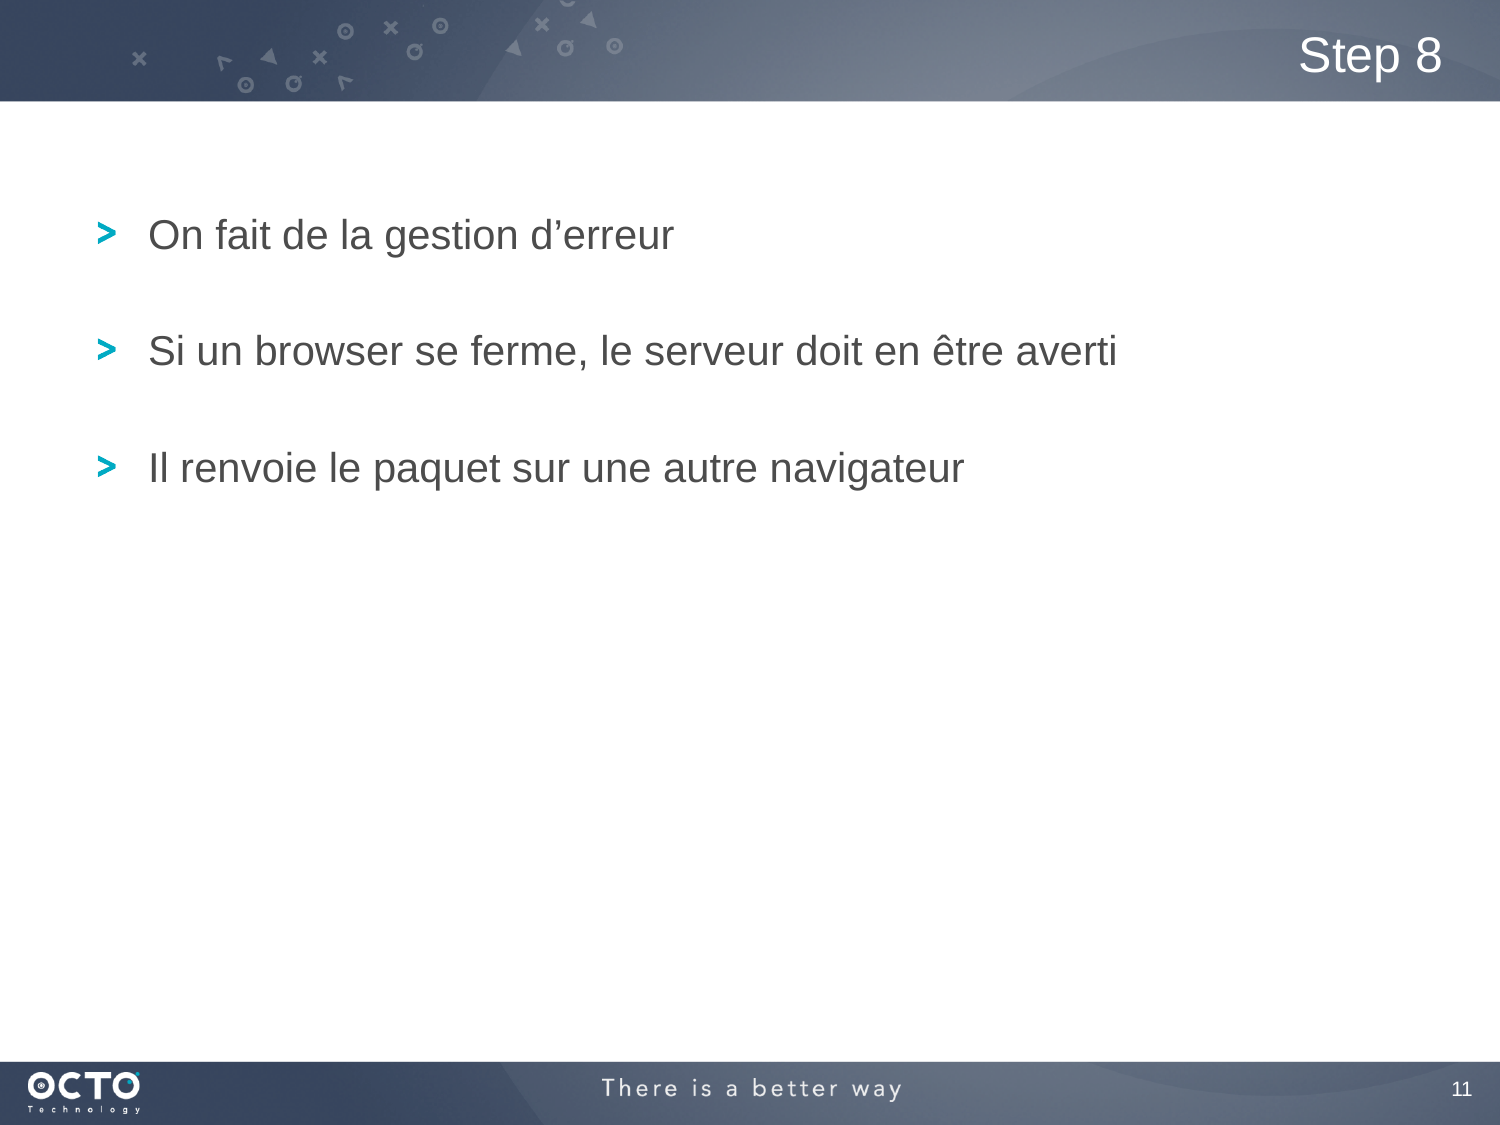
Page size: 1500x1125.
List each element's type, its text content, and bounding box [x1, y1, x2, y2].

picture [0, 1061, 1500, 1125]
picture [91, 217, 122, 248]
picture [91, 334, 122, 364]
list On fait de la gestion d’erreur Si un browser se ferme, le serveur doit en être averti Il renvoie le paquet sur une autre navigateur [76, 200, 1424, 988]
title Step 8 [52, 7, 1459, 98]
picture [0, 0, 1500, 102]
picture [91, 451, 122, 481]
